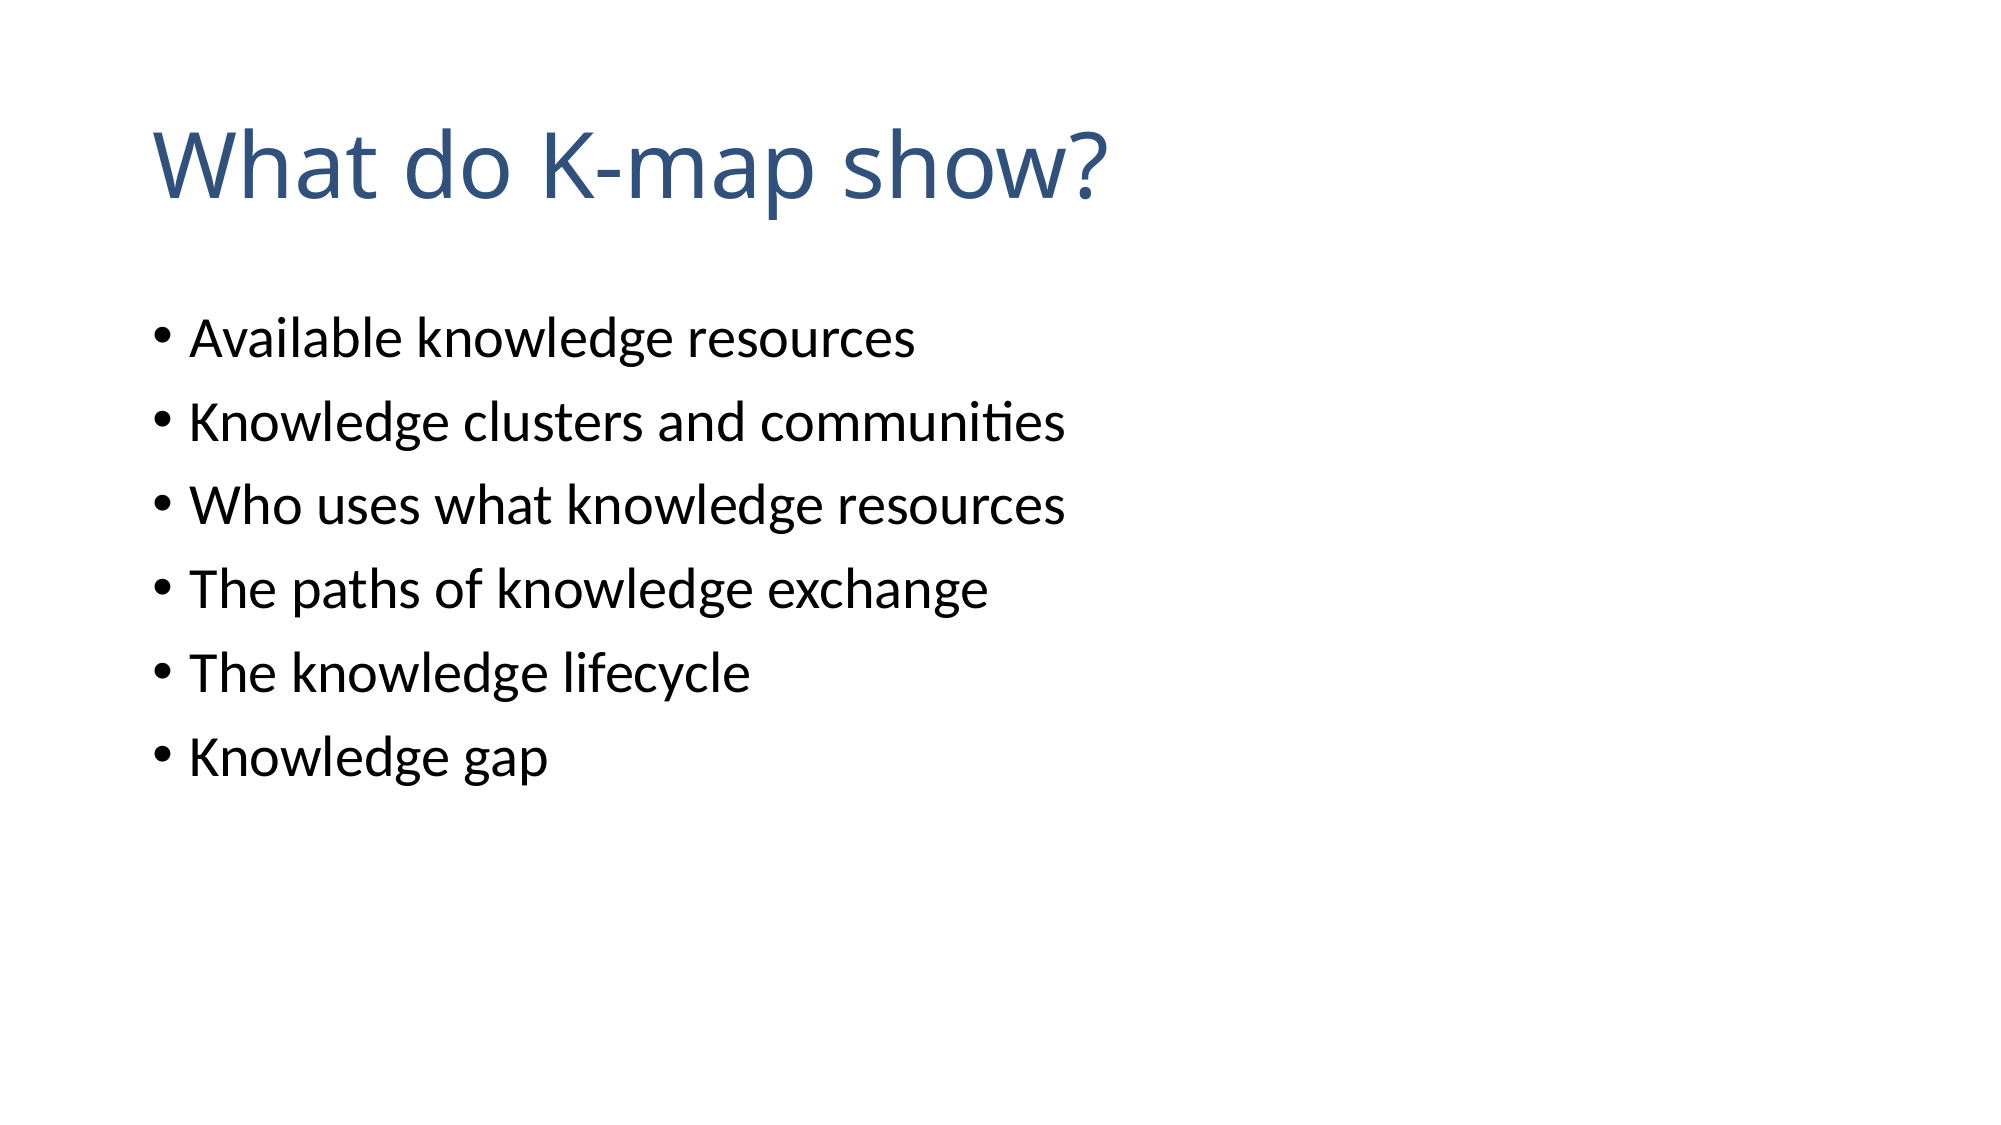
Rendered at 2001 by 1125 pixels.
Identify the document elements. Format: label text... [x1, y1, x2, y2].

list Available knowledge resources Knowledge clusters and communities Who uses what knowledge resources The paths of knowledge exchange The knowledge lifecycle Knowledge gap [137, 299, 1863, 1014]
title What do K-map show? [137, 59, 1863, 278]
